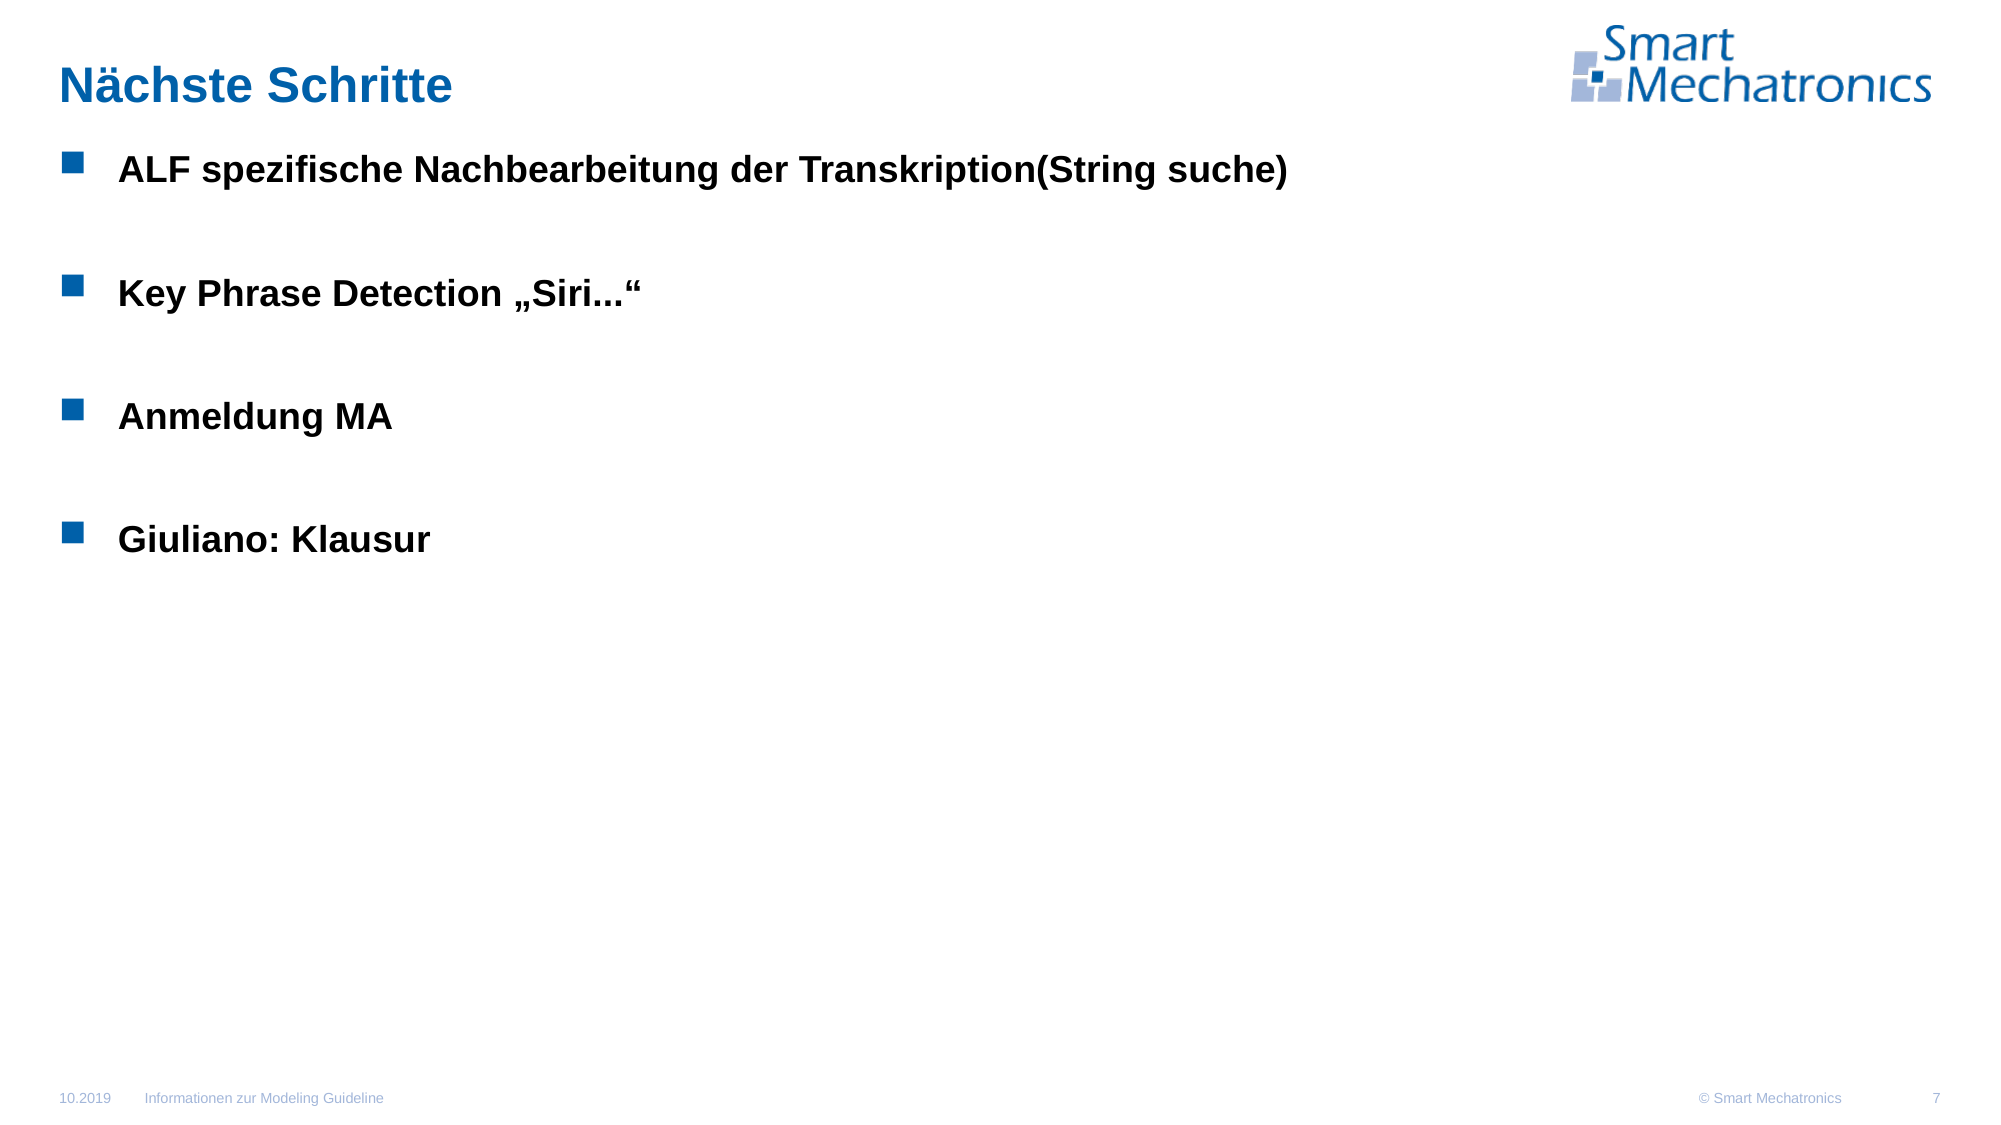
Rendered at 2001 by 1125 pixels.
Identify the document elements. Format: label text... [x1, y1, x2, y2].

slide_number 7 [1880, 1080, 1941, 1116]
title Nächste Schritte [59, 42, 1557, 113]
slide_number 10.2019 [59, 1080, 141, 1116]
picture [1571, 25, 1931, 102]
footer Informationen zur Modeling Guideline [144, 1080, 967, 1116]
list ALF spezifische Nachbearbeitung der Transkription(String suche) Key Phrase Detection „Siri...“ Anmeldung MA Giuliano: Klausur [59, 145, 1941, 1043]
